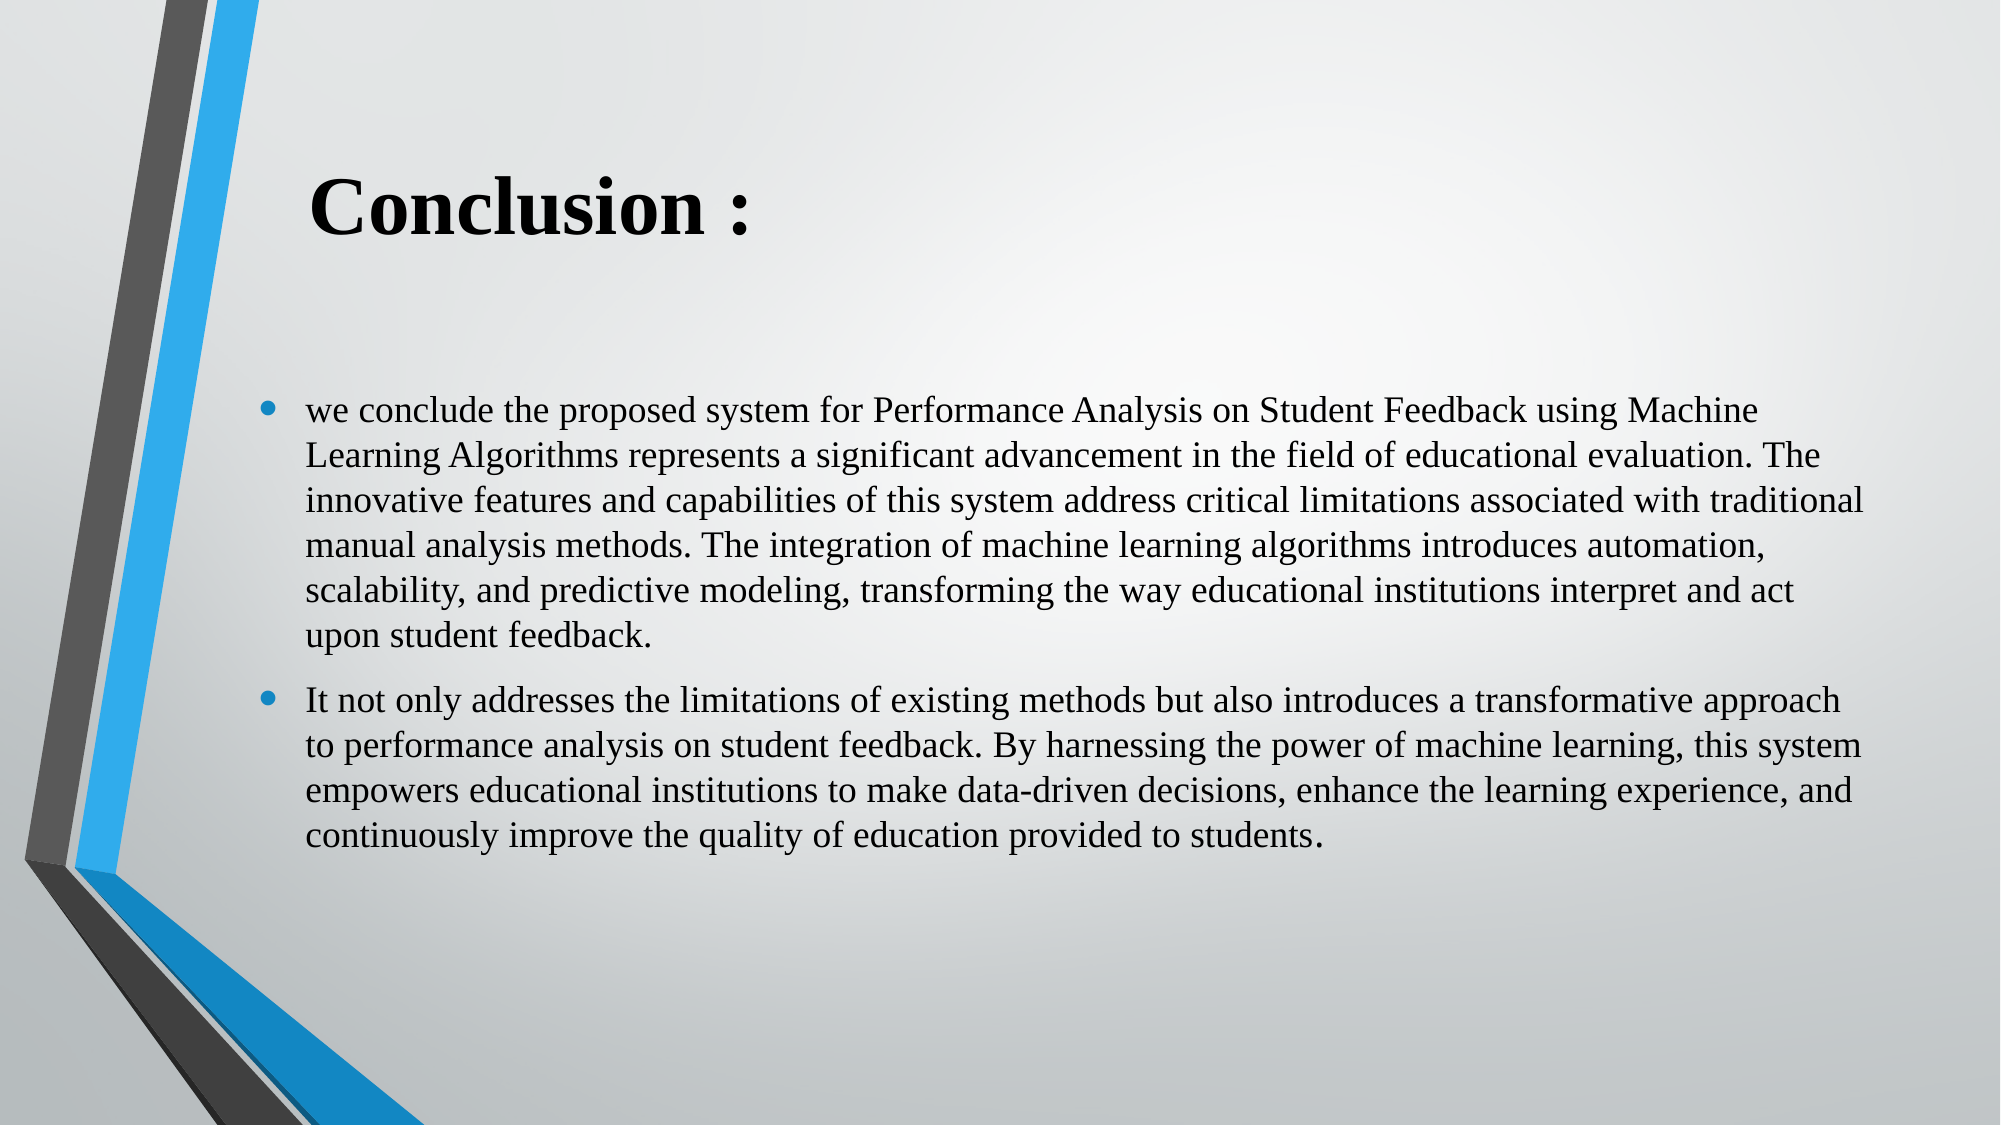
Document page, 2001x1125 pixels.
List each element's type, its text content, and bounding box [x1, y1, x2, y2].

title Conclusion : [243, 112, 820, 236]
list we conclude the proposed system for Performance Analysis on Student Feedback using Machine Learning Algorithms represents a significant advancement in the field of educational evaluation. The innovative features and capabilities of this system address critical limitations associated with traditional manual analysis methods. The integration of machine learning algorithms introduces automation, scalability, and predictive modeling, transforming the way educational institutions interpret and act upon student feedback. It not only addresses the limitations of existing methods but also introduces a transformative approach to performance analysis on student feedback. By harnessing the power of machine learning, this system empowers educational institutions to make data-driven decisions, enhance the learning experience, and continuously improve the quality of education provided to students. [243, 236, 1887, 1125]
